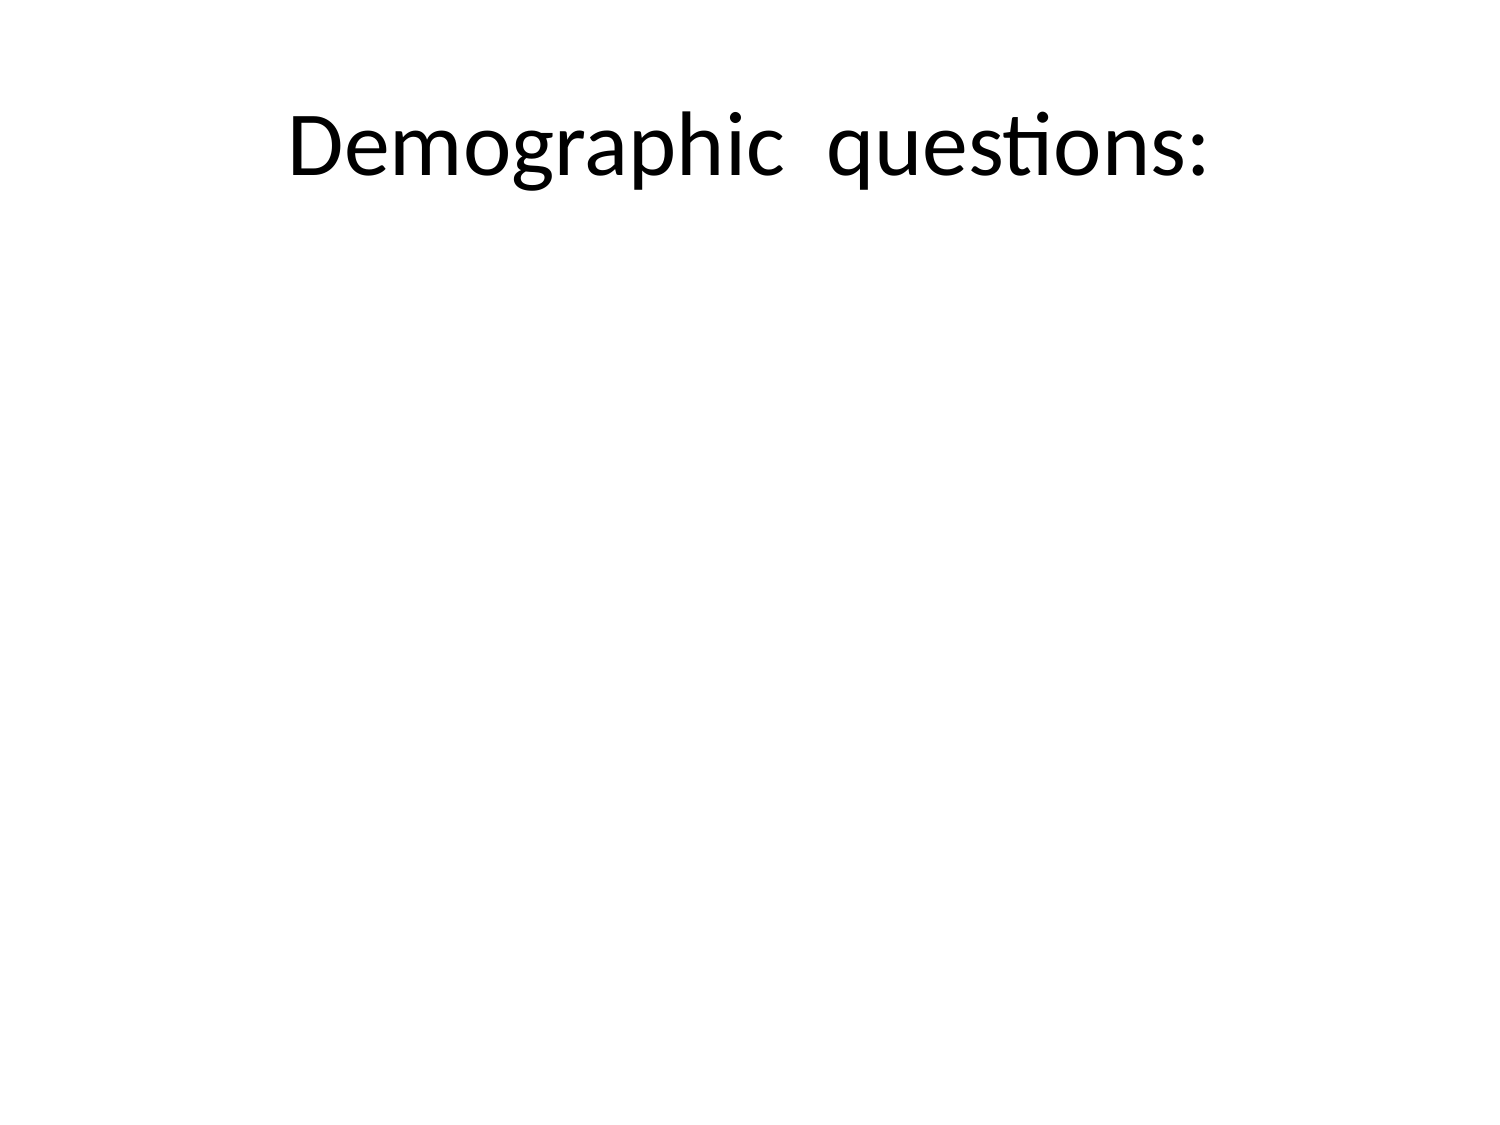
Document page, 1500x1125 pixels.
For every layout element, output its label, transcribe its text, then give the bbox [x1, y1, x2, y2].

title Demographic questions: [75, 45, 1425, 233]
